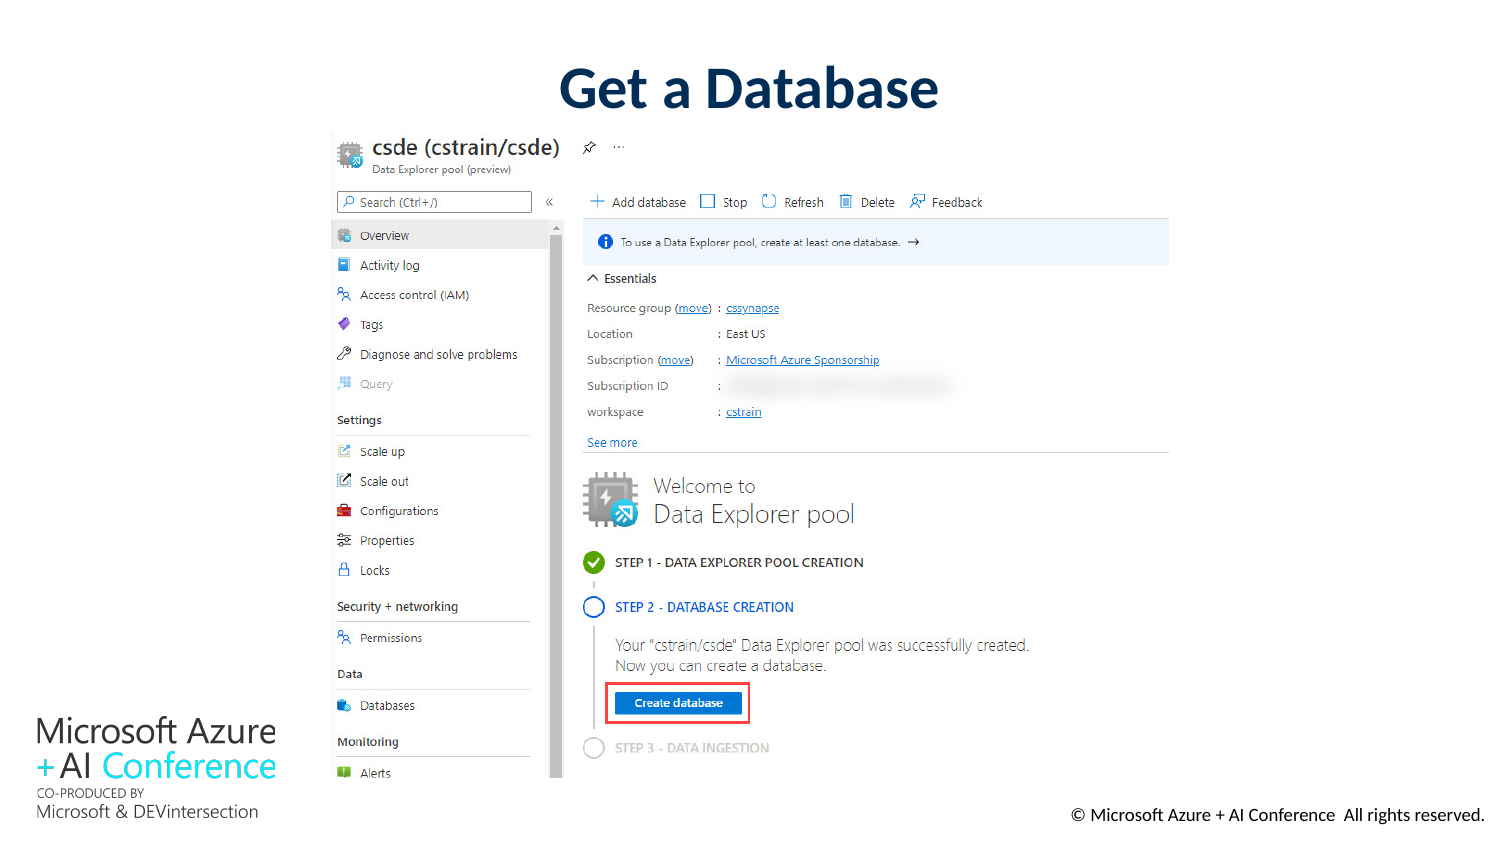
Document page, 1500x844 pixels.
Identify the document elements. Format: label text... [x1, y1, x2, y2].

picture [331, 131, 1169, 778]
title Get a Database [74, 37, 1426, 132]
